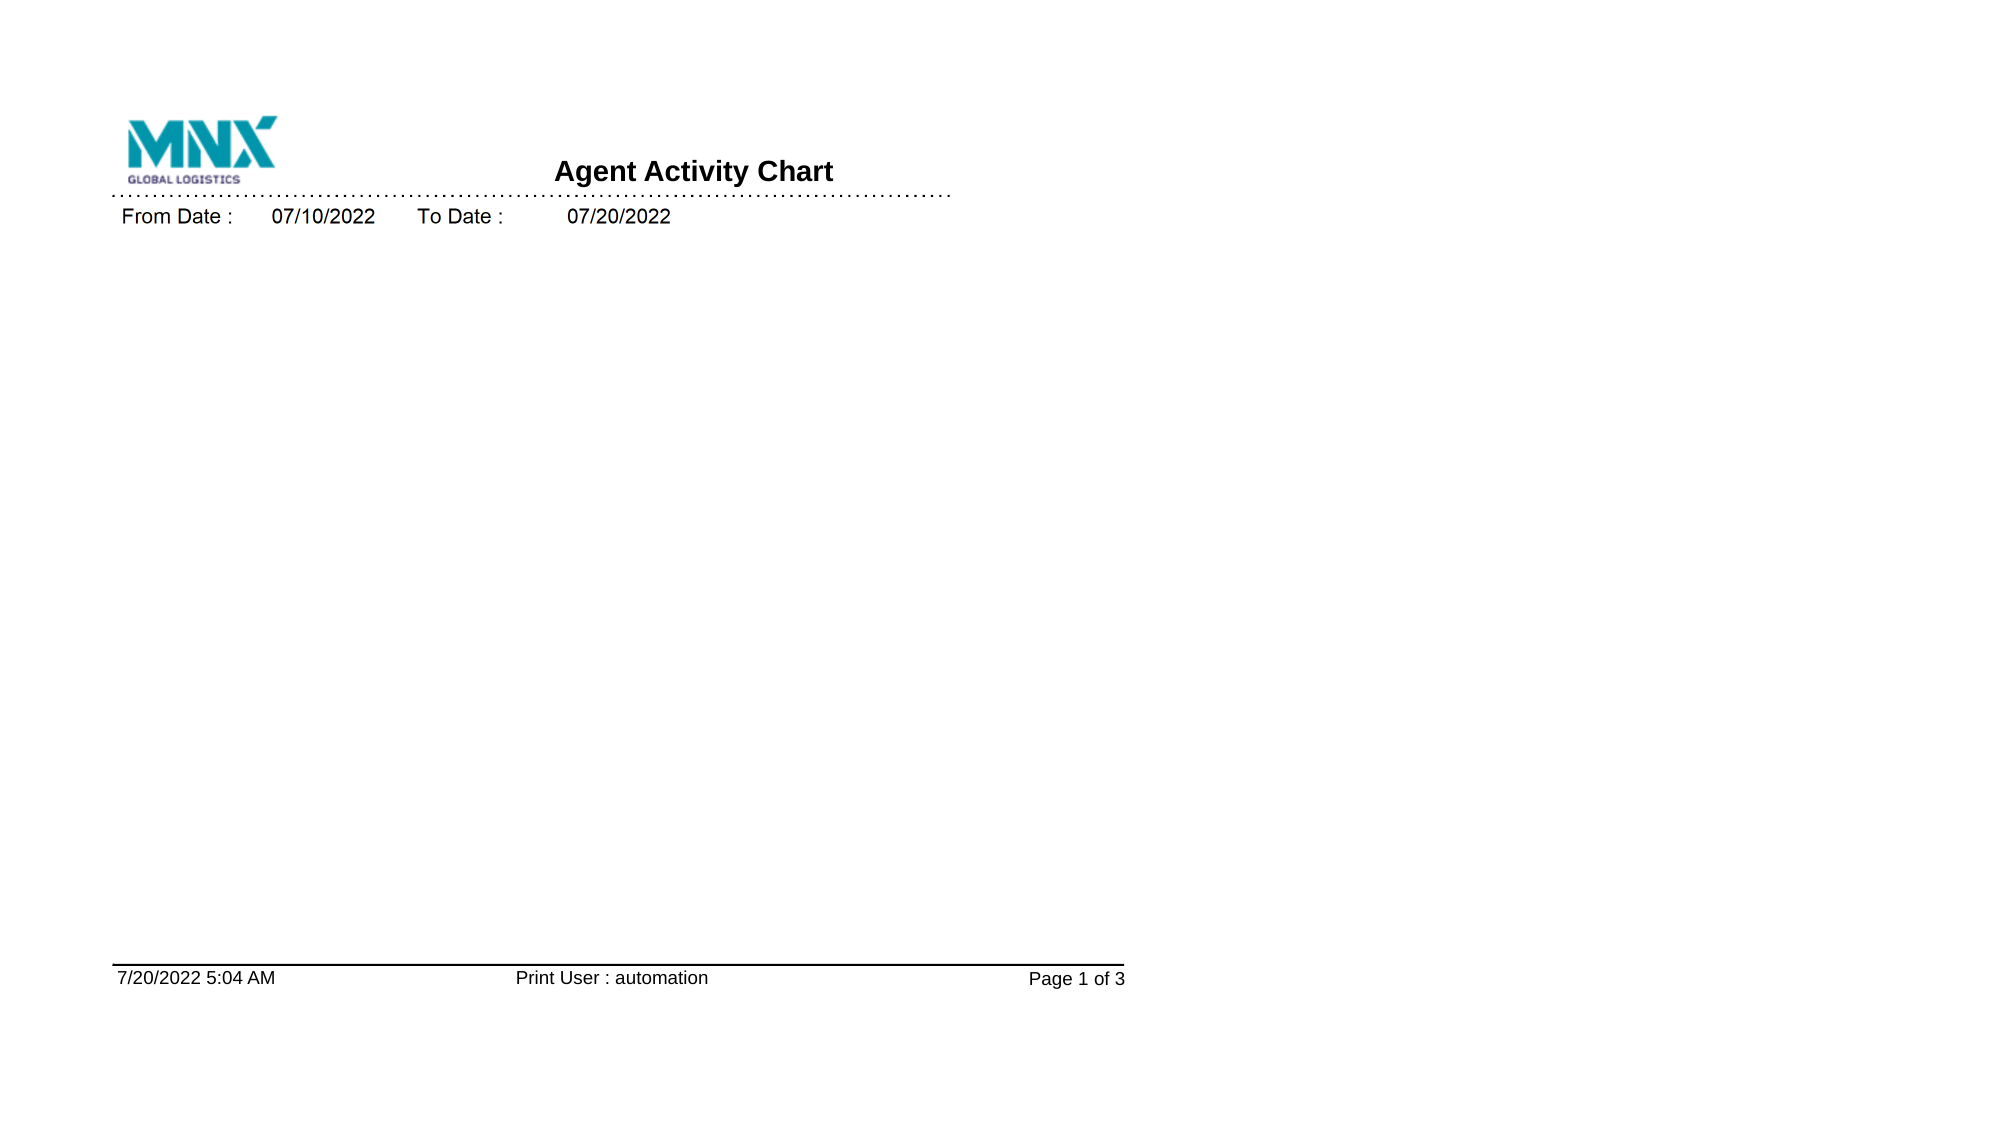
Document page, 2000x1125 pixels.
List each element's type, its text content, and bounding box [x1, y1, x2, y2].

text_box 7/20/2022 5:04 AM [117, 966, 371, 1003]
picture [114, 112, 325, 186]
text_box Agent Activity Chart [349, 147, 1039, 190]
text_box Page 1 of 3 [914, 966, 1126, 1003]
picture [116, 199, 713, 238]
text_box Print User : automation [431, 966, 793, 1004]
